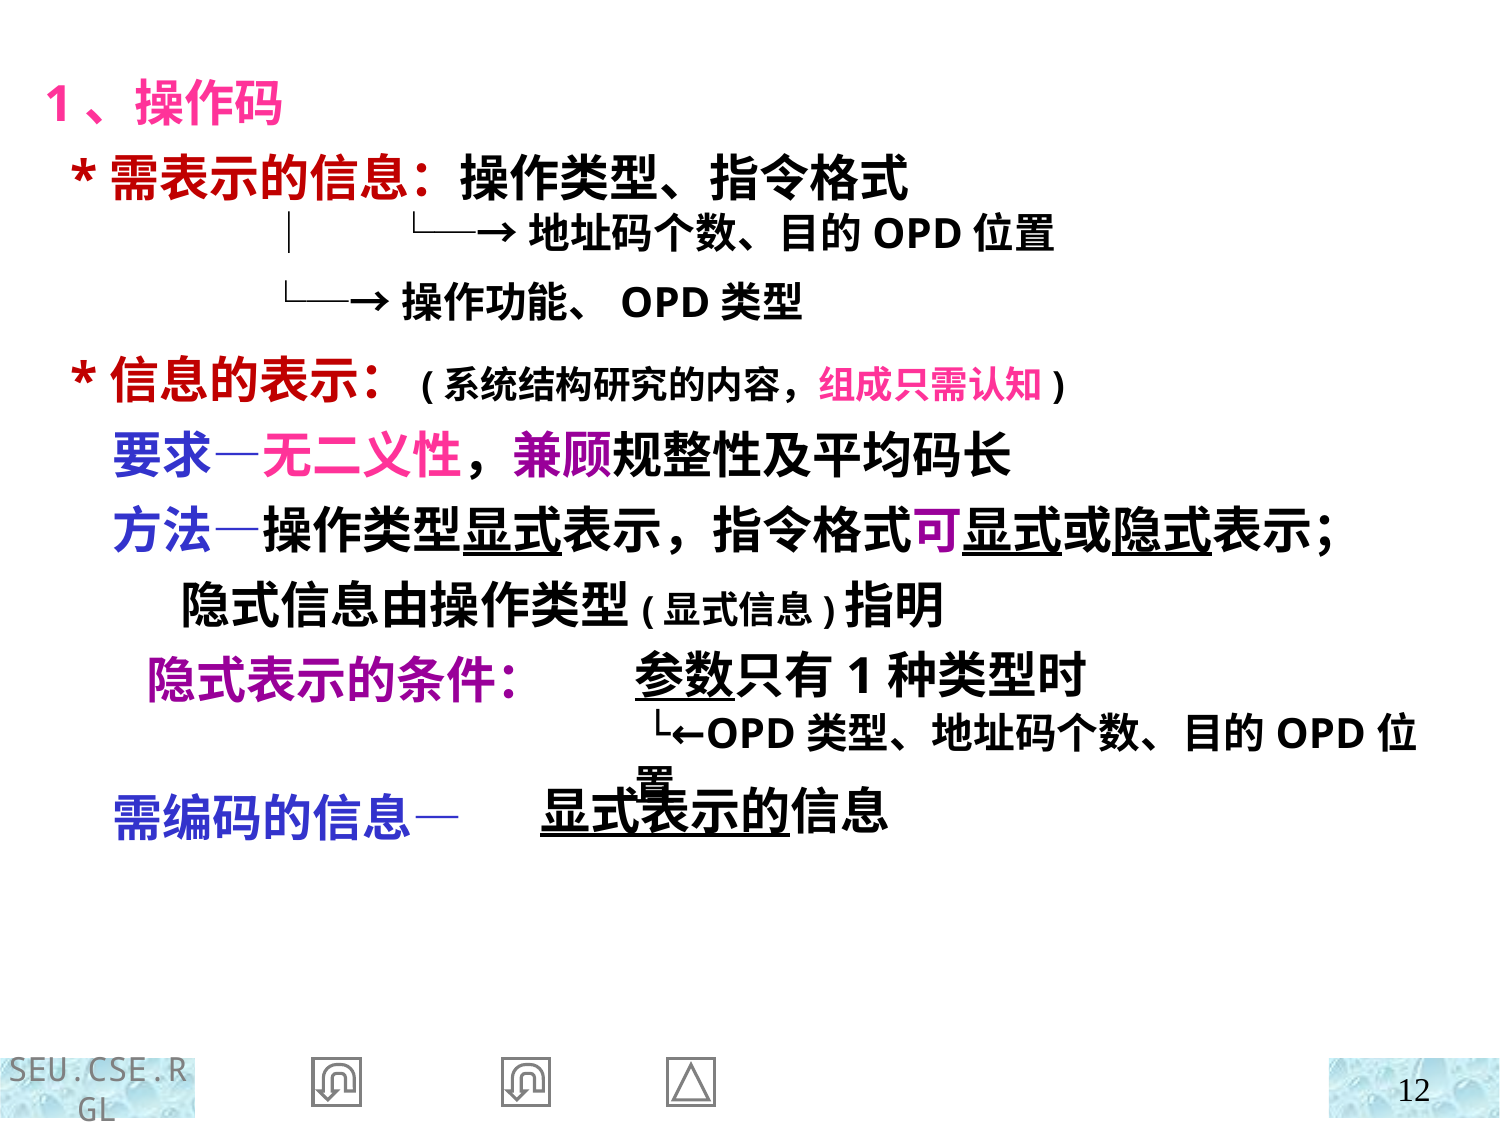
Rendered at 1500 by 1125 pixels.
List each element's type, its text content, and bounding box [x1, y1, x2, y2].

text_box [667, 1058, 715, 1106]
slide_number 12 [1328, 1058, 1500, 1118]
text_box 显式表示的信息 [525, 763, 1010, 847]
text_box 例3—设指令长度为16位，各地址码均为6位，指令格式有零地址、单地址、双地址3种。 ⑴操作码采用定长编码方式时，若零地址、单地址指令分别为P条和Q条，则双地址指令最多有多少条？ ⑵操作码采用扩展编码方式时，若零地址、双地址指令分别为X条和Y条，单地址指令最多有多少条(M)？ [0, 1058, 195, 1118]
text_box *信息的表示：(系统结构研究的内容，组成只需认知) 要求—无二义性，兼顾规整性及平均码长 方法—操作类型显式表示，指令格式可显式或隐式表示； 隐式信息由操作类型(显式信息)指明 隐式表示的条件： 需编码的信息— [29, 326, 1479, 854]
text_box 1、操作码 *需表示的信息：操作类型、指令格式 │ └─→地址码个数、目的OPD位置 └─→操作功能、OPD类型 [29, 49, 1471, 326]
text_box 参数只有1种类型时 └←OPD类型、地址码个数、目的OPD位置 [620, 621, 1436, 817]
text_box [502, 1058, 550, 1106]
text_box [313, 1058, 361, 1106]
